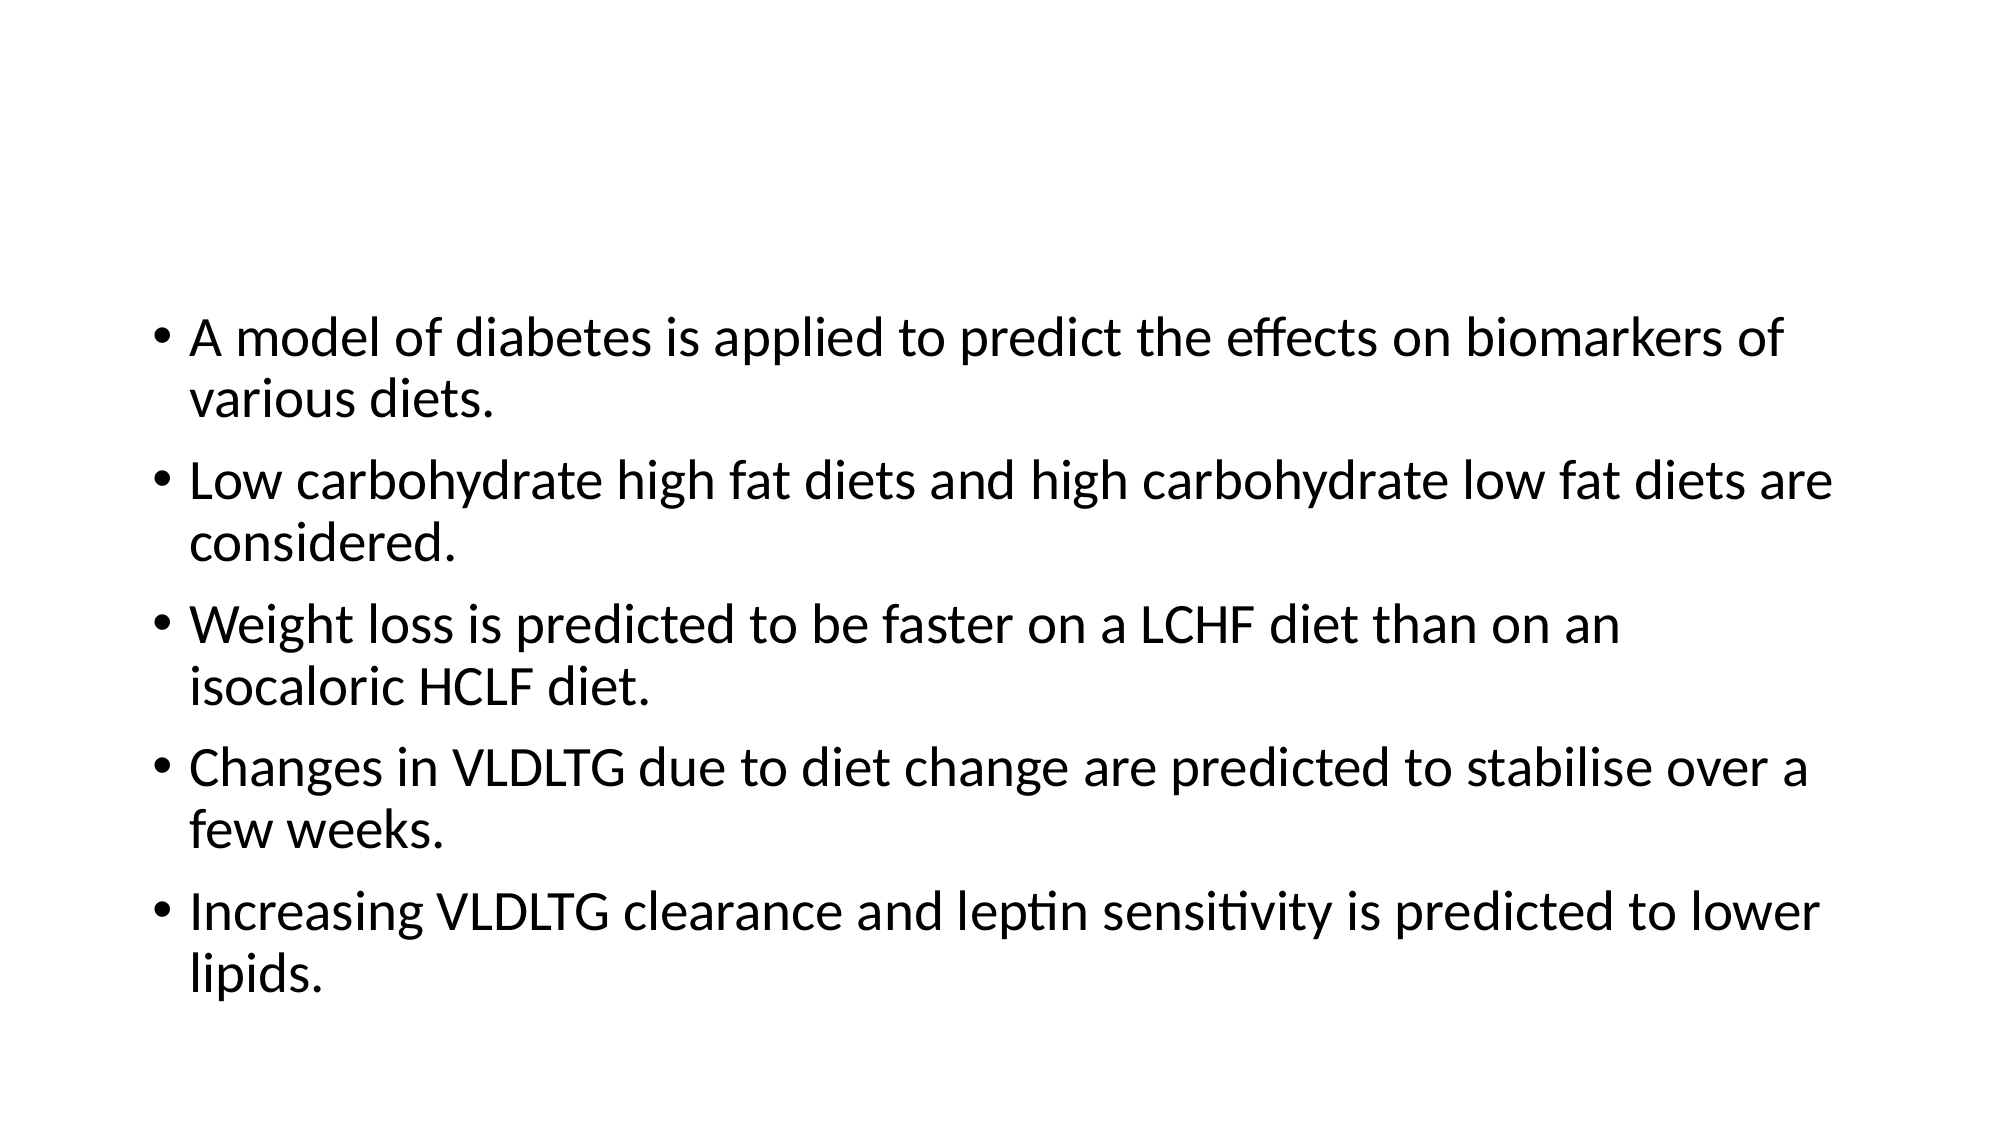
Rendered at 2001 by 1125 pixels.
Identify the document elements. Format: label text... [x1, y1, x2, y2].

list A model of diabetes is applied to predict the effects on biomarkers of various diets. Low carbohydrate high fat diets and high carbohydrate low fat diets are considered. Weight loss is predicted to be faster on a LCHF diet than on an isocaloric HCLF diet. Changes in VLDLTG due to diet change are predicted to stabilise over a few weeks. Increasing VLDLTG clearance and leptin sensitivity is predicted to lower lipids. [137, 299, 1863, 1014]
